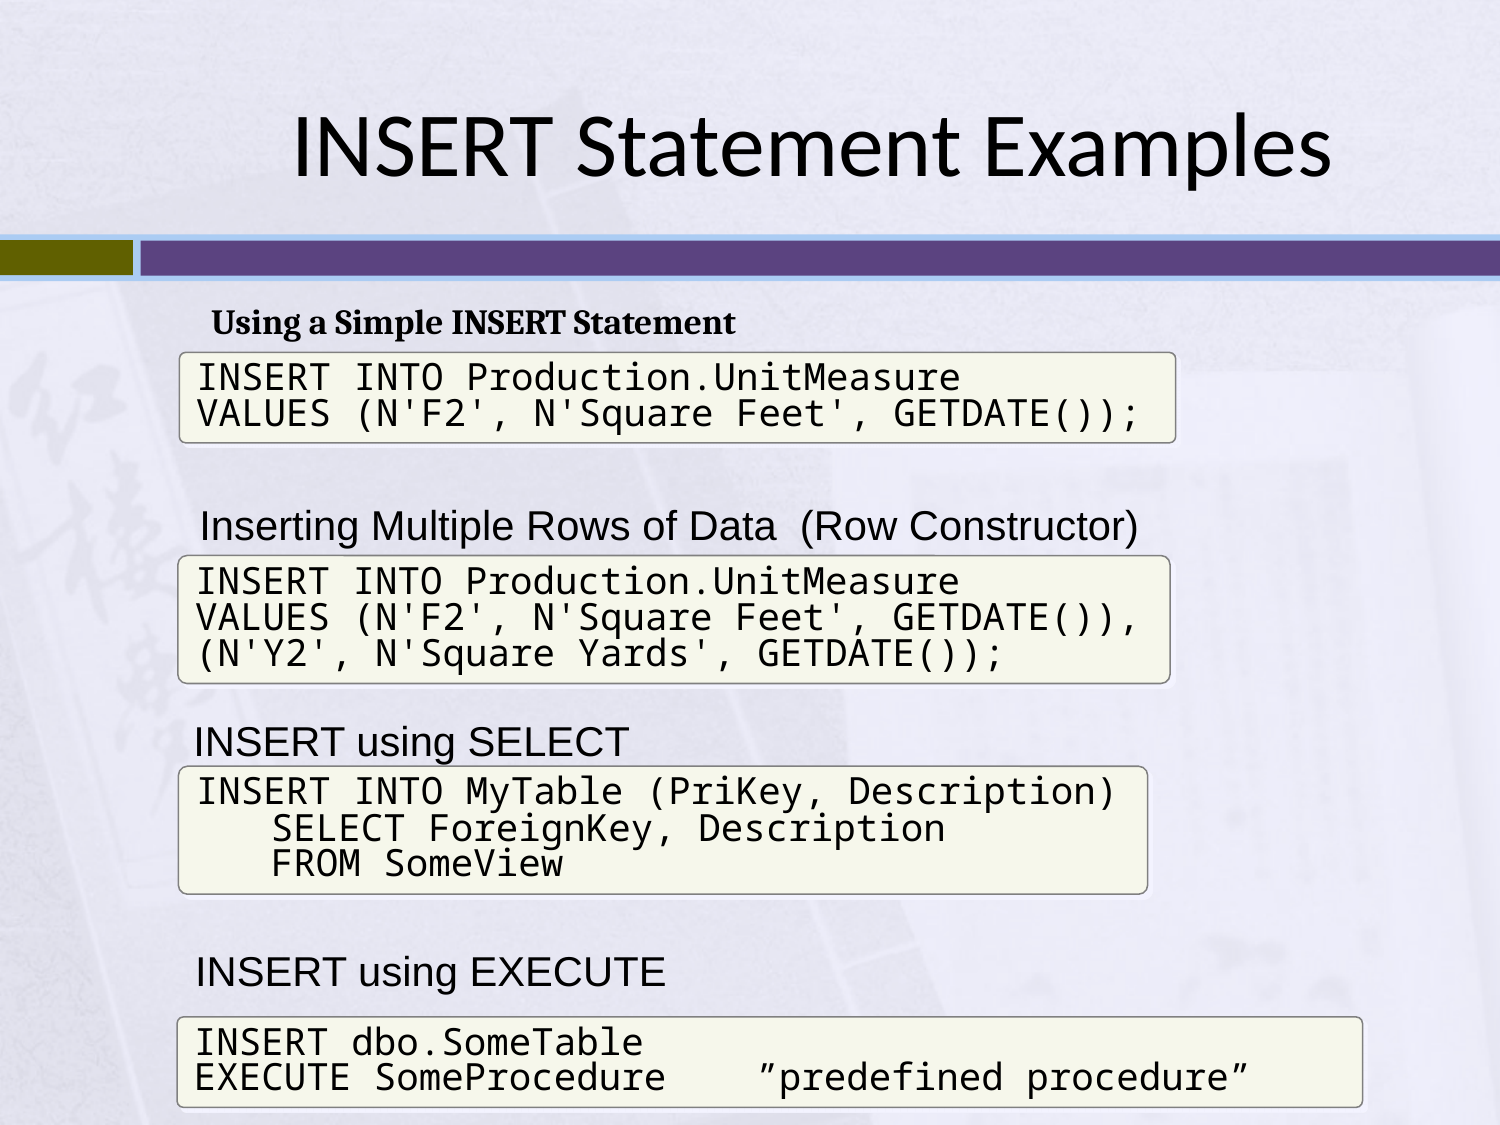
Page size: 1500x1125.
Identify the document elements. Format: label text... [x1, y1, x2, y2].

text_box INSERT dbo.SomeTable EXECUTE SomeProcedure ”predefined procedure” [177, 1016, 1363, 1108]
text_box INSERT using EXECUTE [180, 946, 851, 1002]
text_box INSERT INTO MyTable (PriKey, Description) SELECT ForeignKey, Description FROM SomeView [178, 766, 1148, 895]
text_box INSERT using SELECT [193, 714, 798, 770]
text_box INSERT INTO Production.UnitMeasure VALUES (N'F2', N'Square Feet', GETDATE()); [179, 352, 1176, 443]
text_box INSERT INTO Production.UnitMeasure VALUES (N'F2', N'Square Feet', GETDATE()), (N'Y2', N'Square Yards', GETDATE()); [177, 556, 1171, 684]
text_box Inserting Multiple Rows of Data (Row Constructor) [184, 491, 1425, 557]
list Using a Simple INSERT Statement [196, 291, 1275, 350]
title INSERT Statement Examples [138, 46, 1489, 234]
